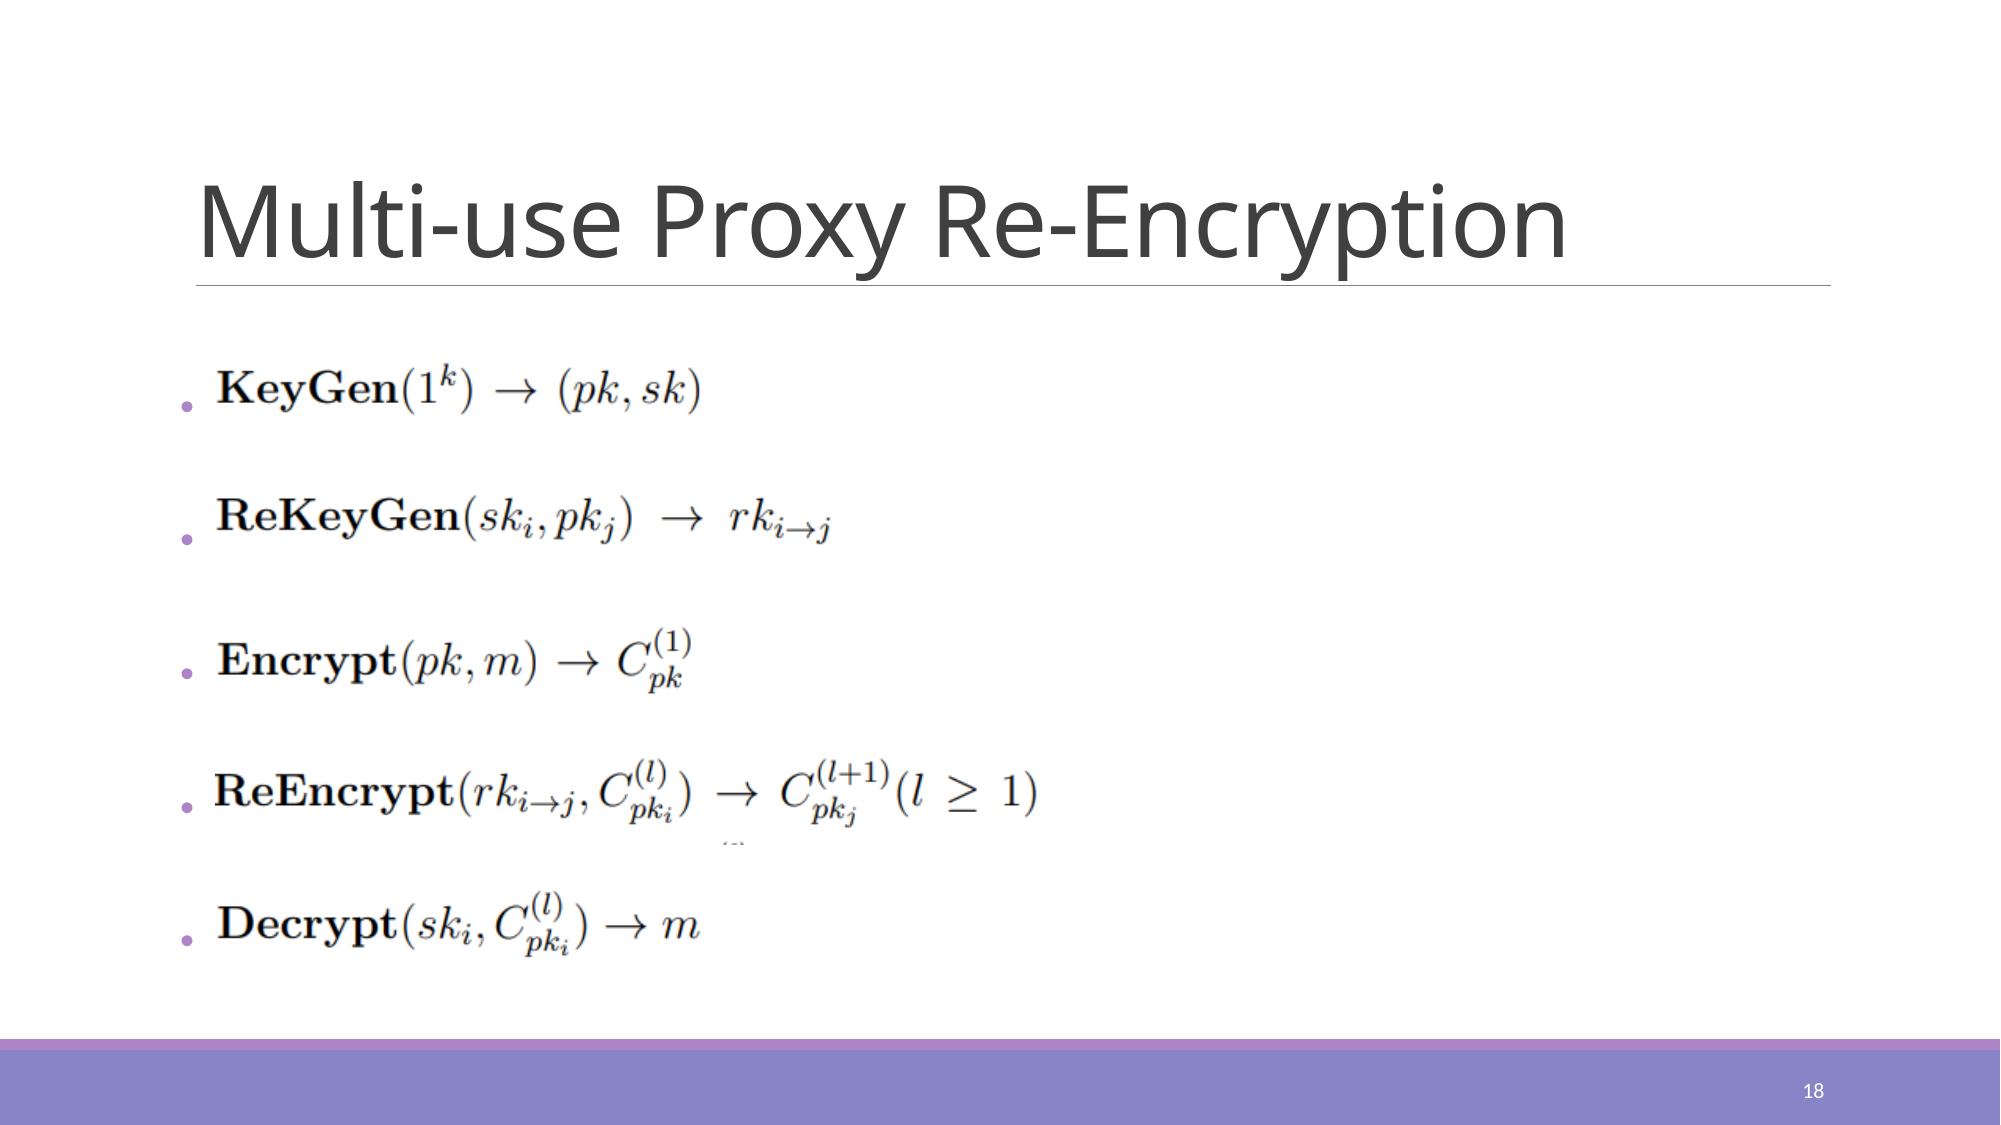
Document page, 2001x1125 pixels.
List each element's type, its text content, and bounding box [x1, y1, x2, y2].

picture [208, 479, 834, 550]
slide_number 18 [1624, 1059, 1840, 1120]
picture [215, 745, 1039, 846]
title Multi-use Proxy Re-Encryption [180, 47, 1830, 285]
list [180, 317, 1830, 978]
picture [206, 883, 702, 963]
picture [211, 356, 702, 423]
picture [206, 607, 694, 709]
